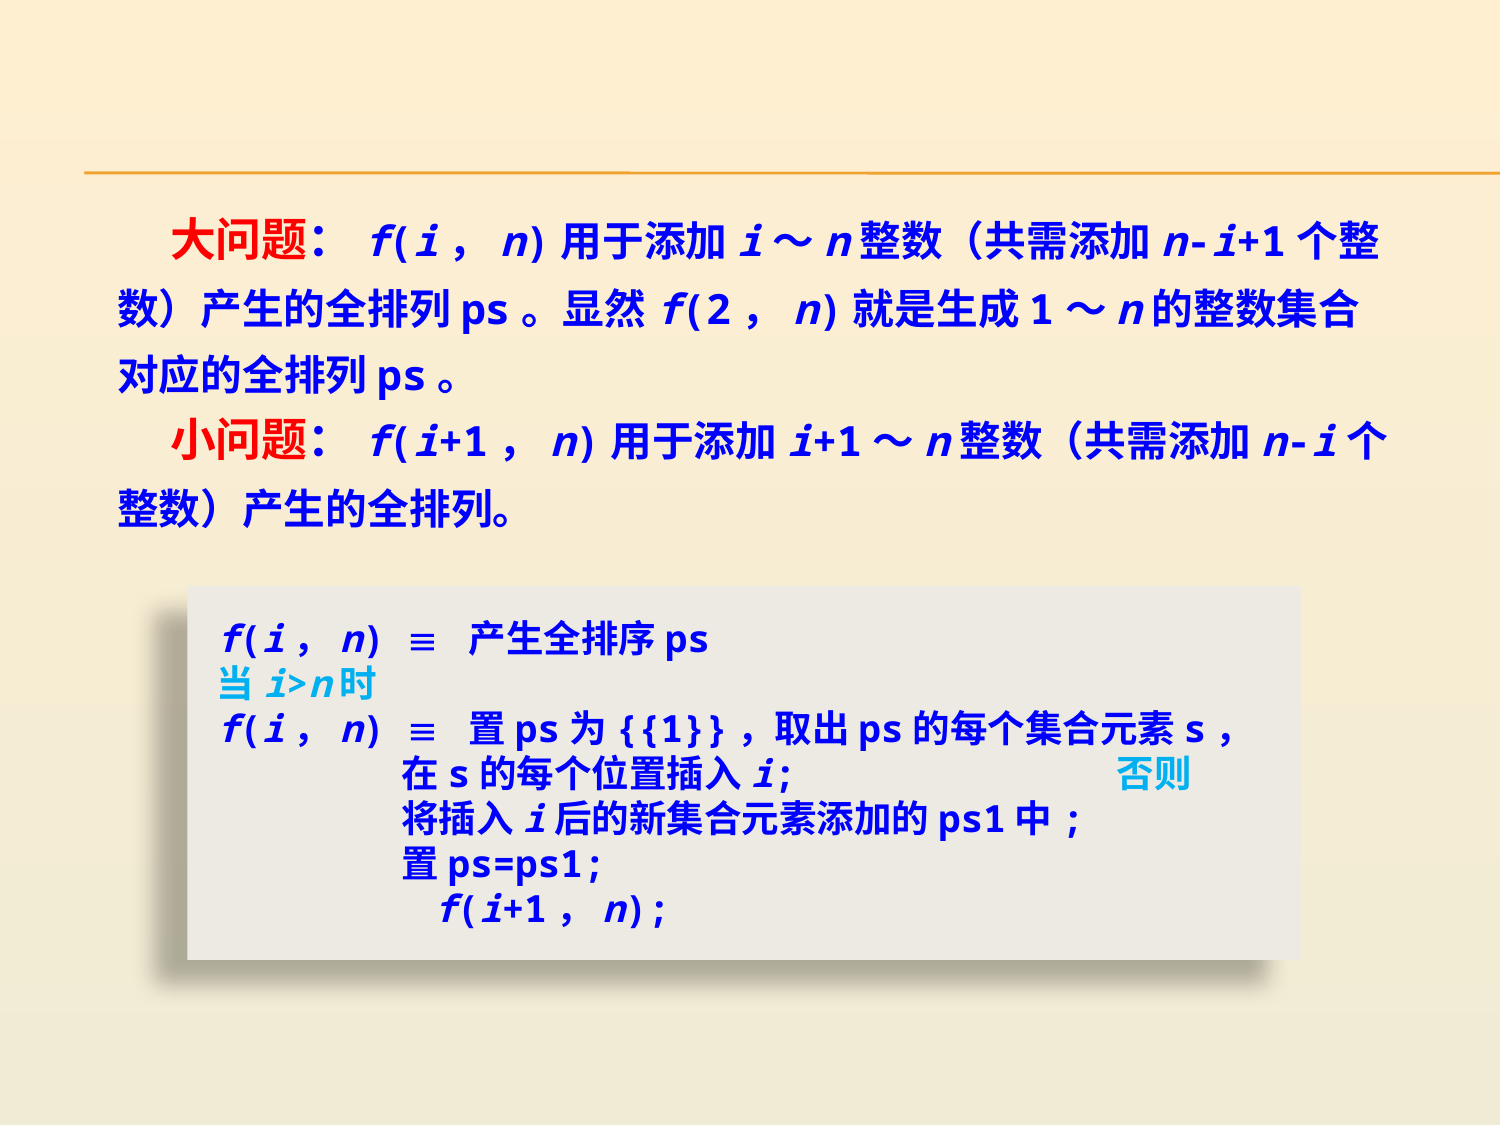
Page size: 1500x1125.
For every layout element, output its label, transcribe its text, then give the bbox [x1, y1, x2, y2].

text_box f(i，n)  产生全排序ps 当i>n时 f(i，n)  置ps为{{1}}，取出ps的每个集合元素s， 在s的每个位置插入i; 否则 将插入i后的新集合元素添加的ps1中; 置ps=ps1; f(i+1，n); [187, 585, 1302, 961]
text_box 大问题：f(i，n)用于添加i～n整数（共需添加n-i+1个整数）产生的全排列ps。显然f(2，n)就是生成1～n的整数集合对应的全排列ps。 小问题：f(i+1，n)用于添加i+1～n整数（共需添加n-i个整数）产生的全排列。 [117, 199, 1395, 533]
